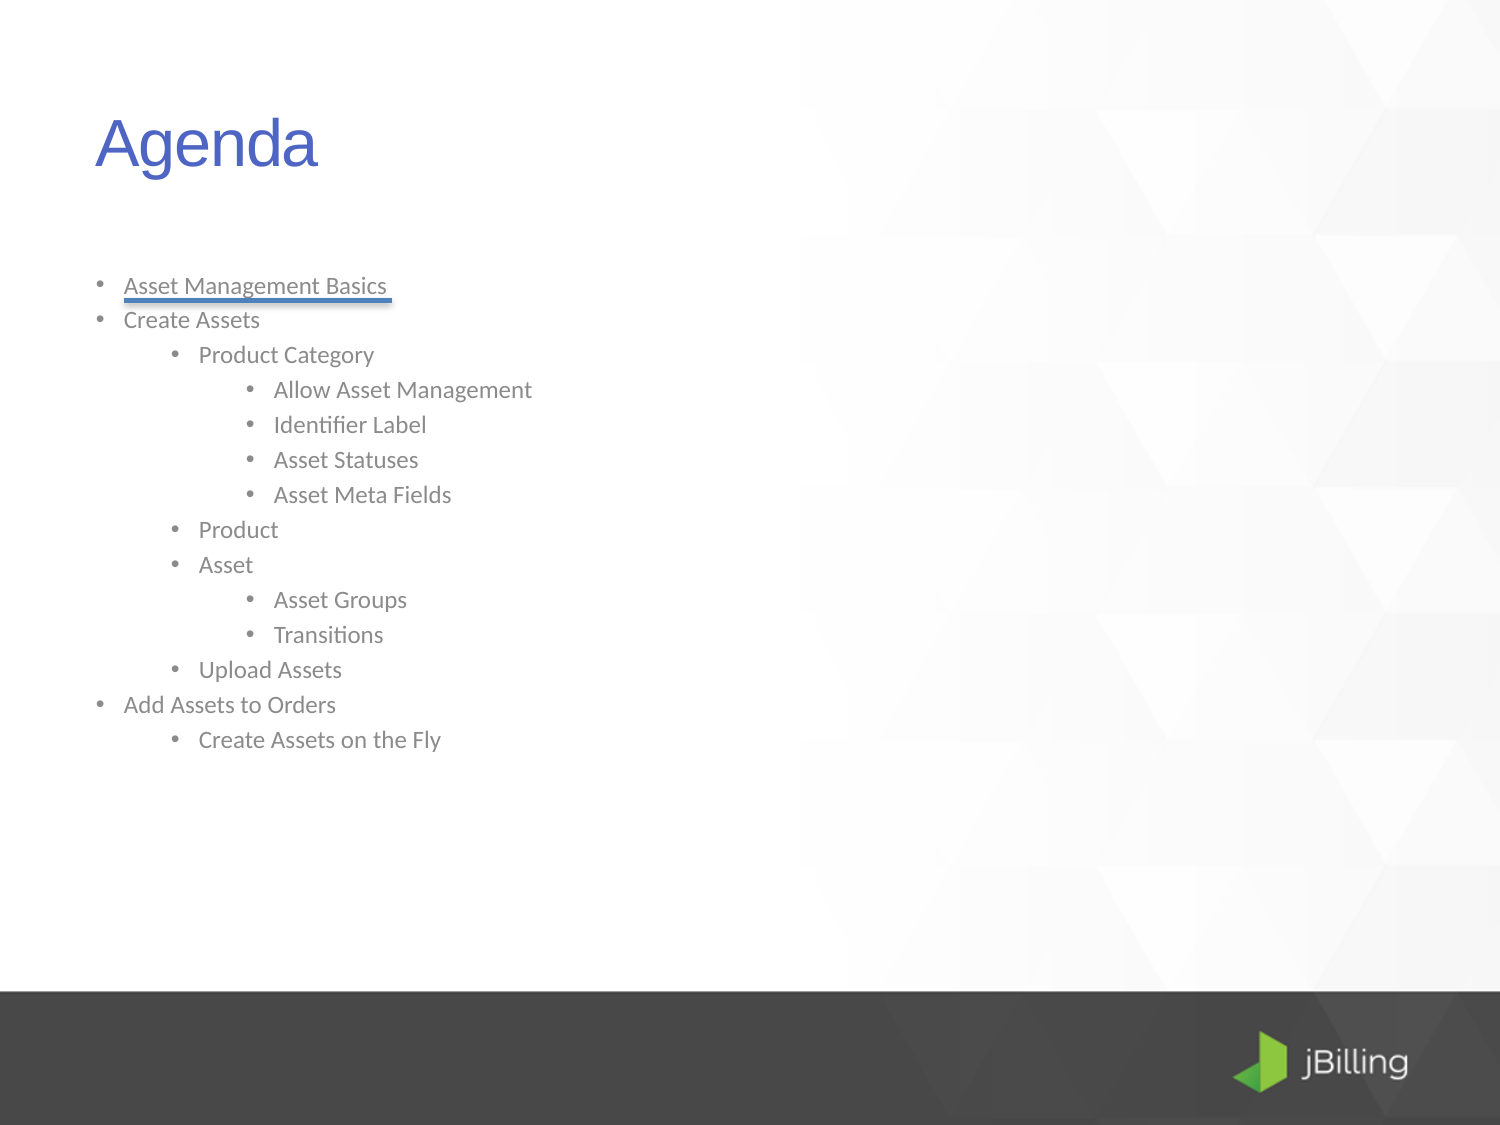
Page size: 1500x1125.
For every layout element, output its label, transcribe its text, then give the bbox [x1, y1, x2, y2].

text_box Asset Management Basics Create Assets Product Category Allow Asset Management Identifier Label Asset Statuses Asset Meta Fields Product Asset Asset Groups Transitions Upload Assets Add Assets to Orders Create Assets on the Fly [80, 261, 1067, 779]
title Agenda [80, 77, 1131, 202]
picture [0, 0, 1500, 1125]
